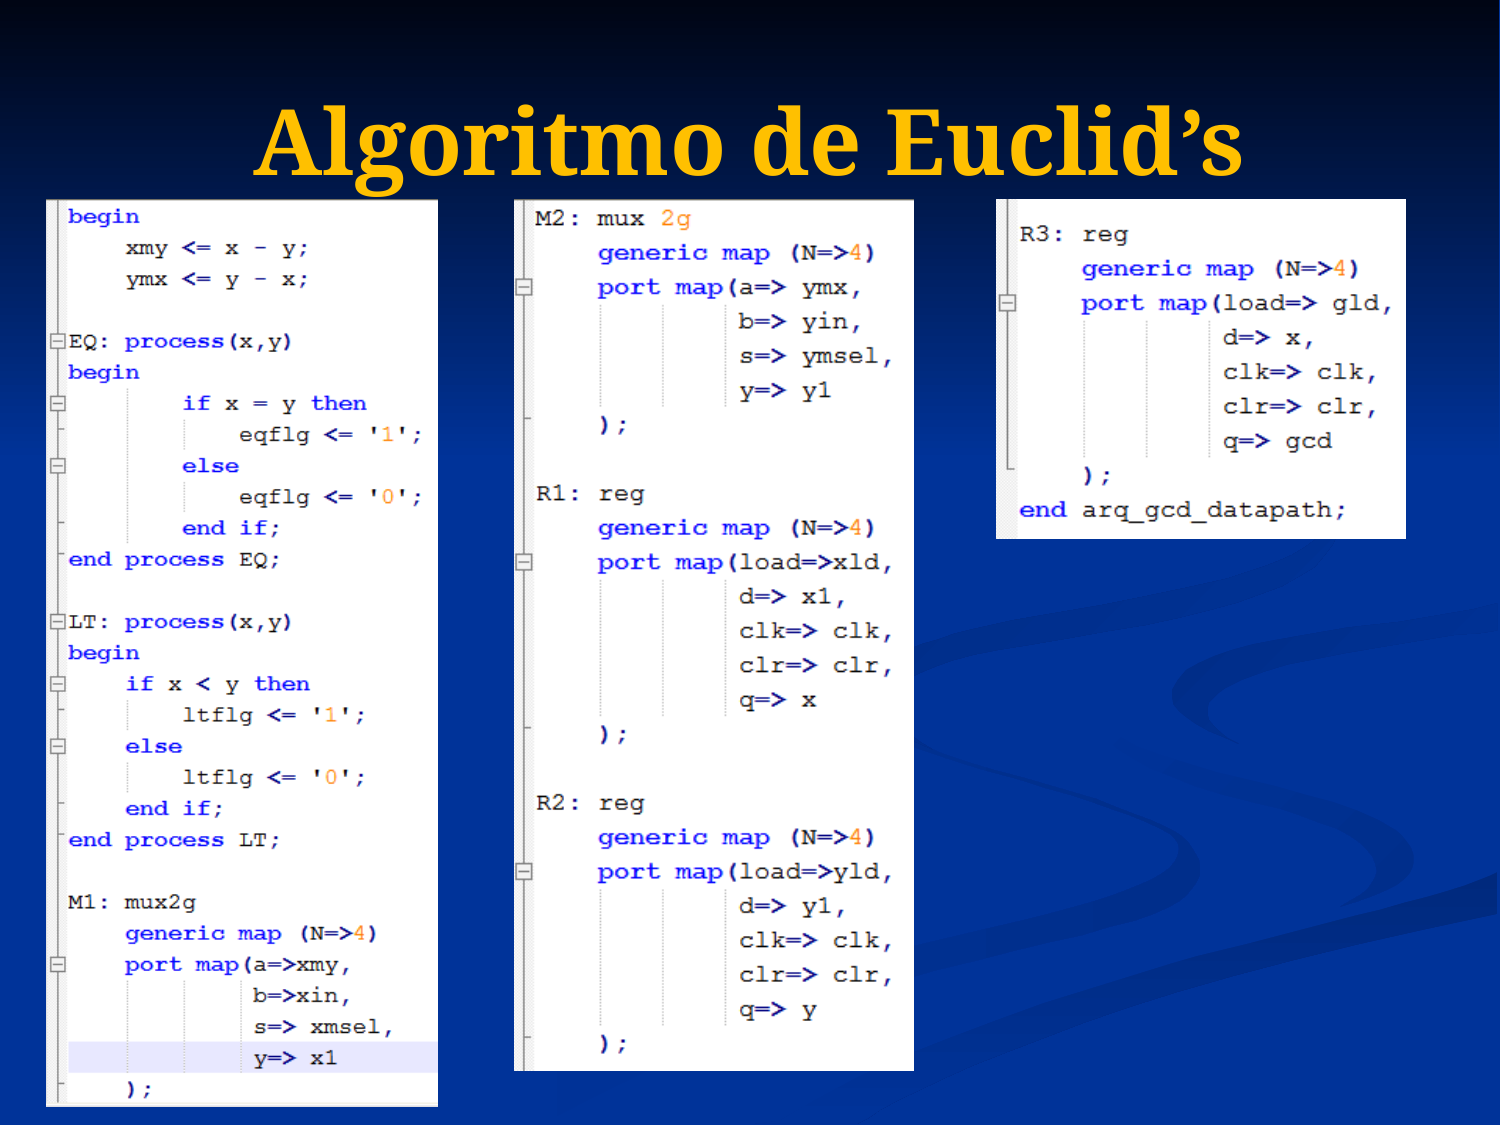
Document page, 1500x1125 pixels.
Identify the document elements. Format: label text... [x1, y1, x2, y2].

picture [513, 198, 915, 1072]
picture [995, 198, 1406, 539]
picture [46, 198, 438, 1108]
title Algoritmo de Euclid’s [74, 44, 1426, 233]
